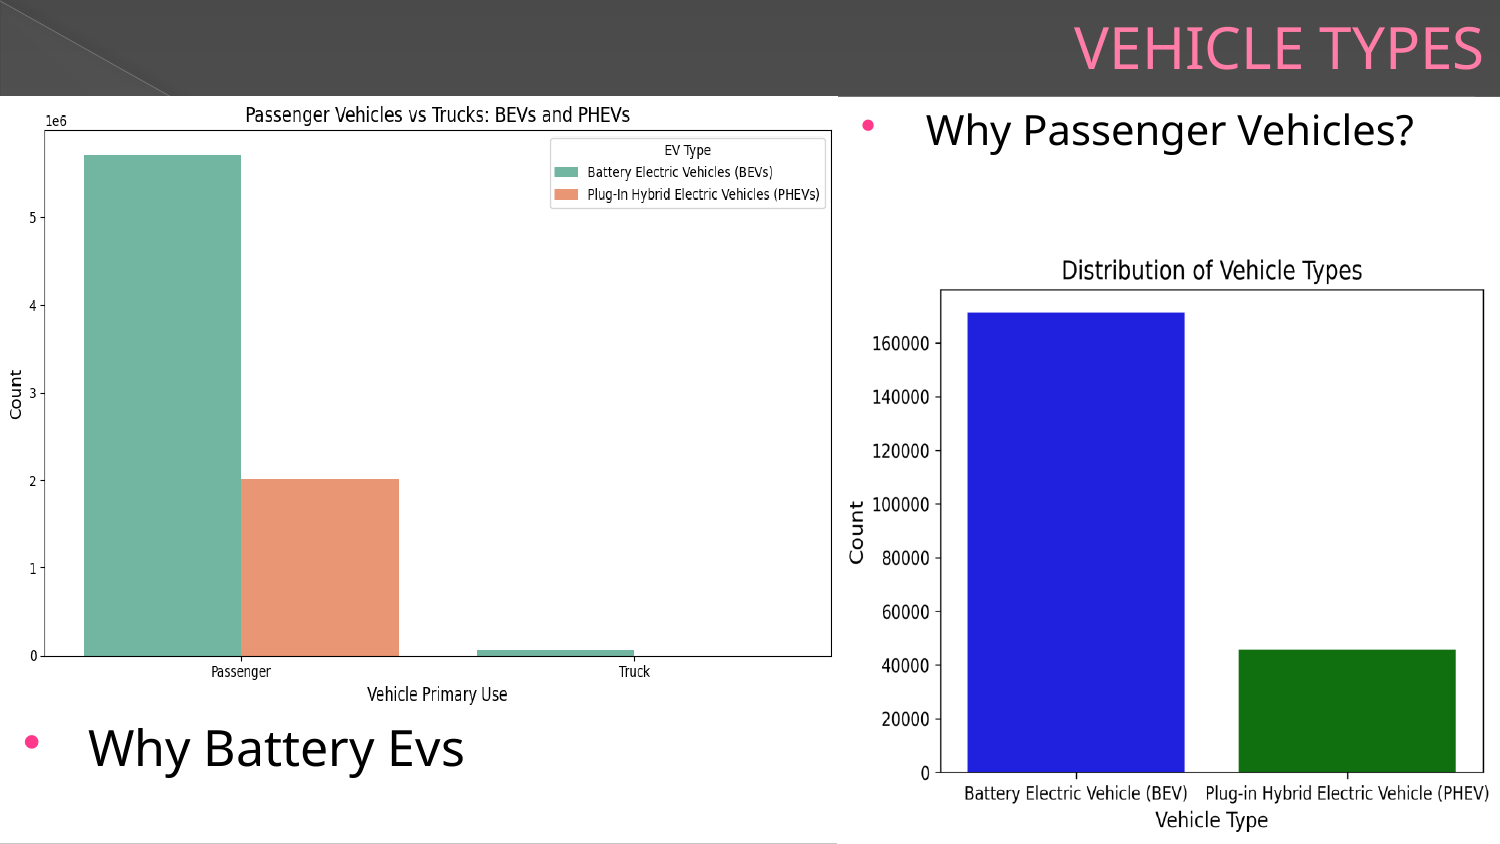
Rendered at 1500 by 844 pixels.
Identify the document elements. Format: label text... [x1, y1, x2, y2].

title VEHICLE TYPES [150, 0, 1500, 95]
text_box Why Passenger Vehicles? [840, 95, 1500, 237]
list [0, 96, 838, 716]
text_box Why Battery Evs [0, 716, 831, 844]
picture [837, 246, 1500, 844]
